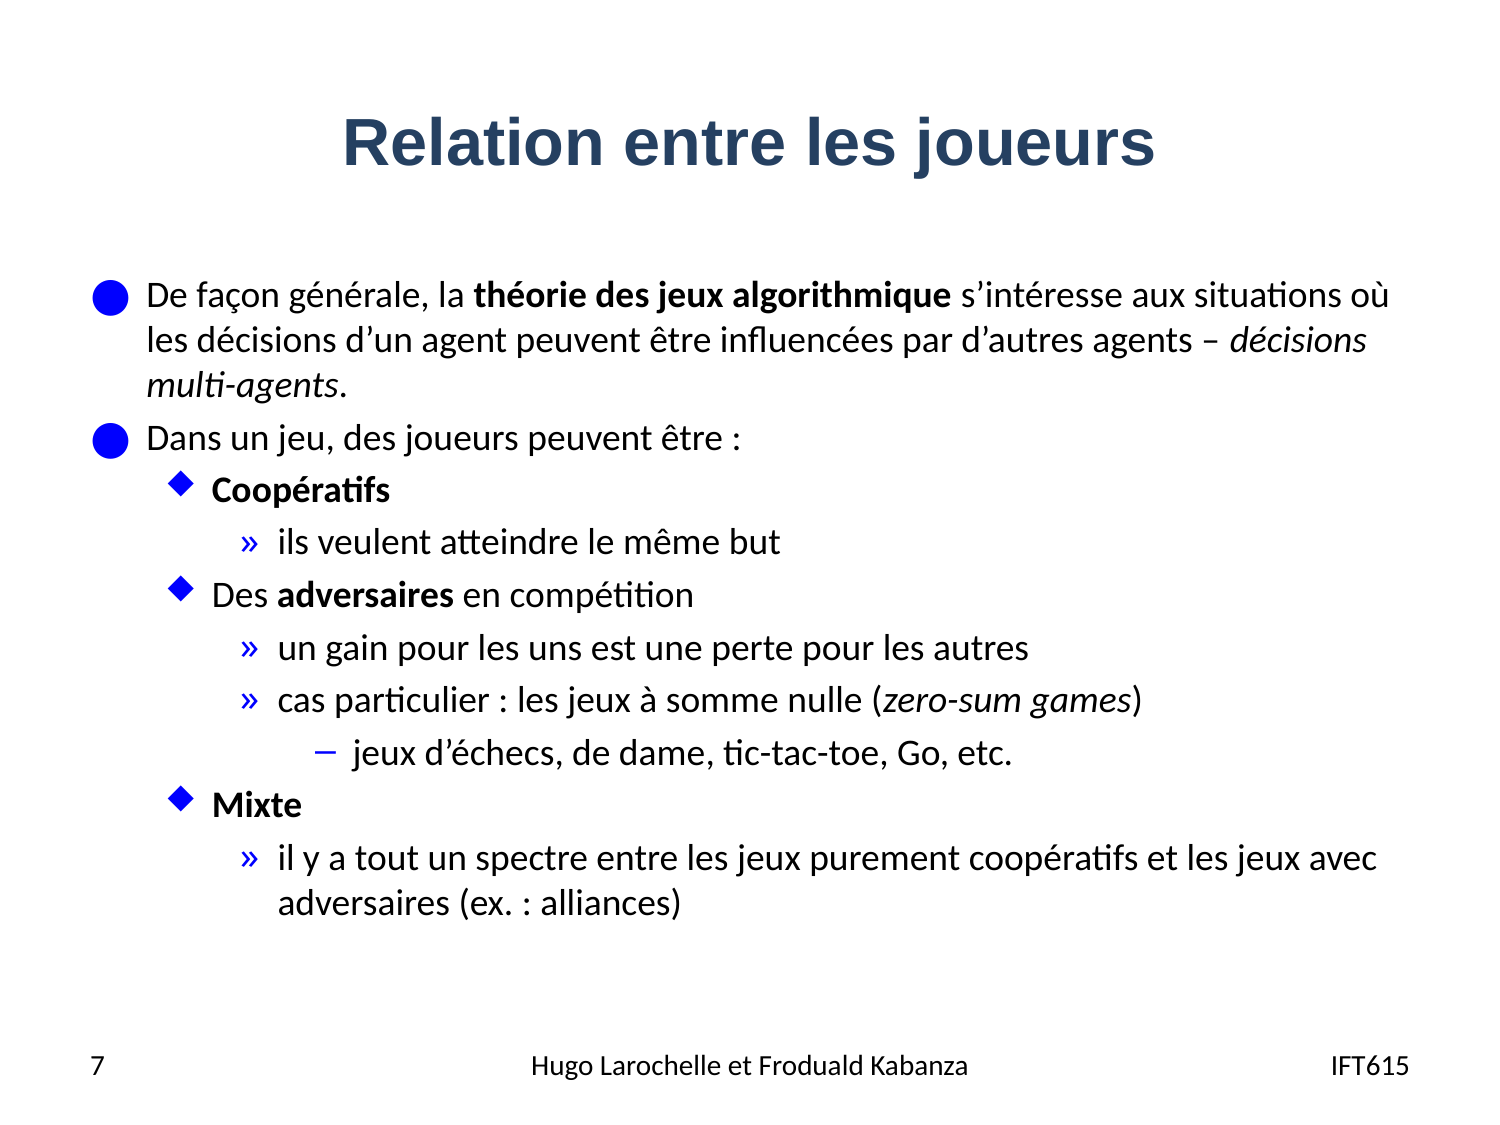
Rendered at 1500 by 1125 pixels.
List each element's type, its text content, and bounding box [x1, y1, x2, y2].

list De façon générale, la théorie des jeux algorithmique s’intéresse aux situations où les décisions d’un agent peuvent être influencées par d’autres agents – décisions multi-agents. Dans un jeu, des joueurs peuvent être : Coopératifs ils veulent atteindre le même but Des adversaires en compétition un gain pour les uns est une perte pour les autres cas particulier : les jeux à somme nulle (zero-sum games) jeux d’échecs, de dame, tic-tac-toe, Go, etc. Mixte il y a tout un spectre entre les jeux purement coopératifs et les jeux avec adversaires (ex. : alliances) [75, 262, 1425, 1005]
title Relation entre les joueurs [75, 45, 1425, 233]
slide_number Hugo Larochelle et Froduald Kabanza [512, 1024, 988, 1103]
footer IFT615 [1074, 1024, 1425, 1103]
slide_number 7 [75, 1024, 425, 1103]
